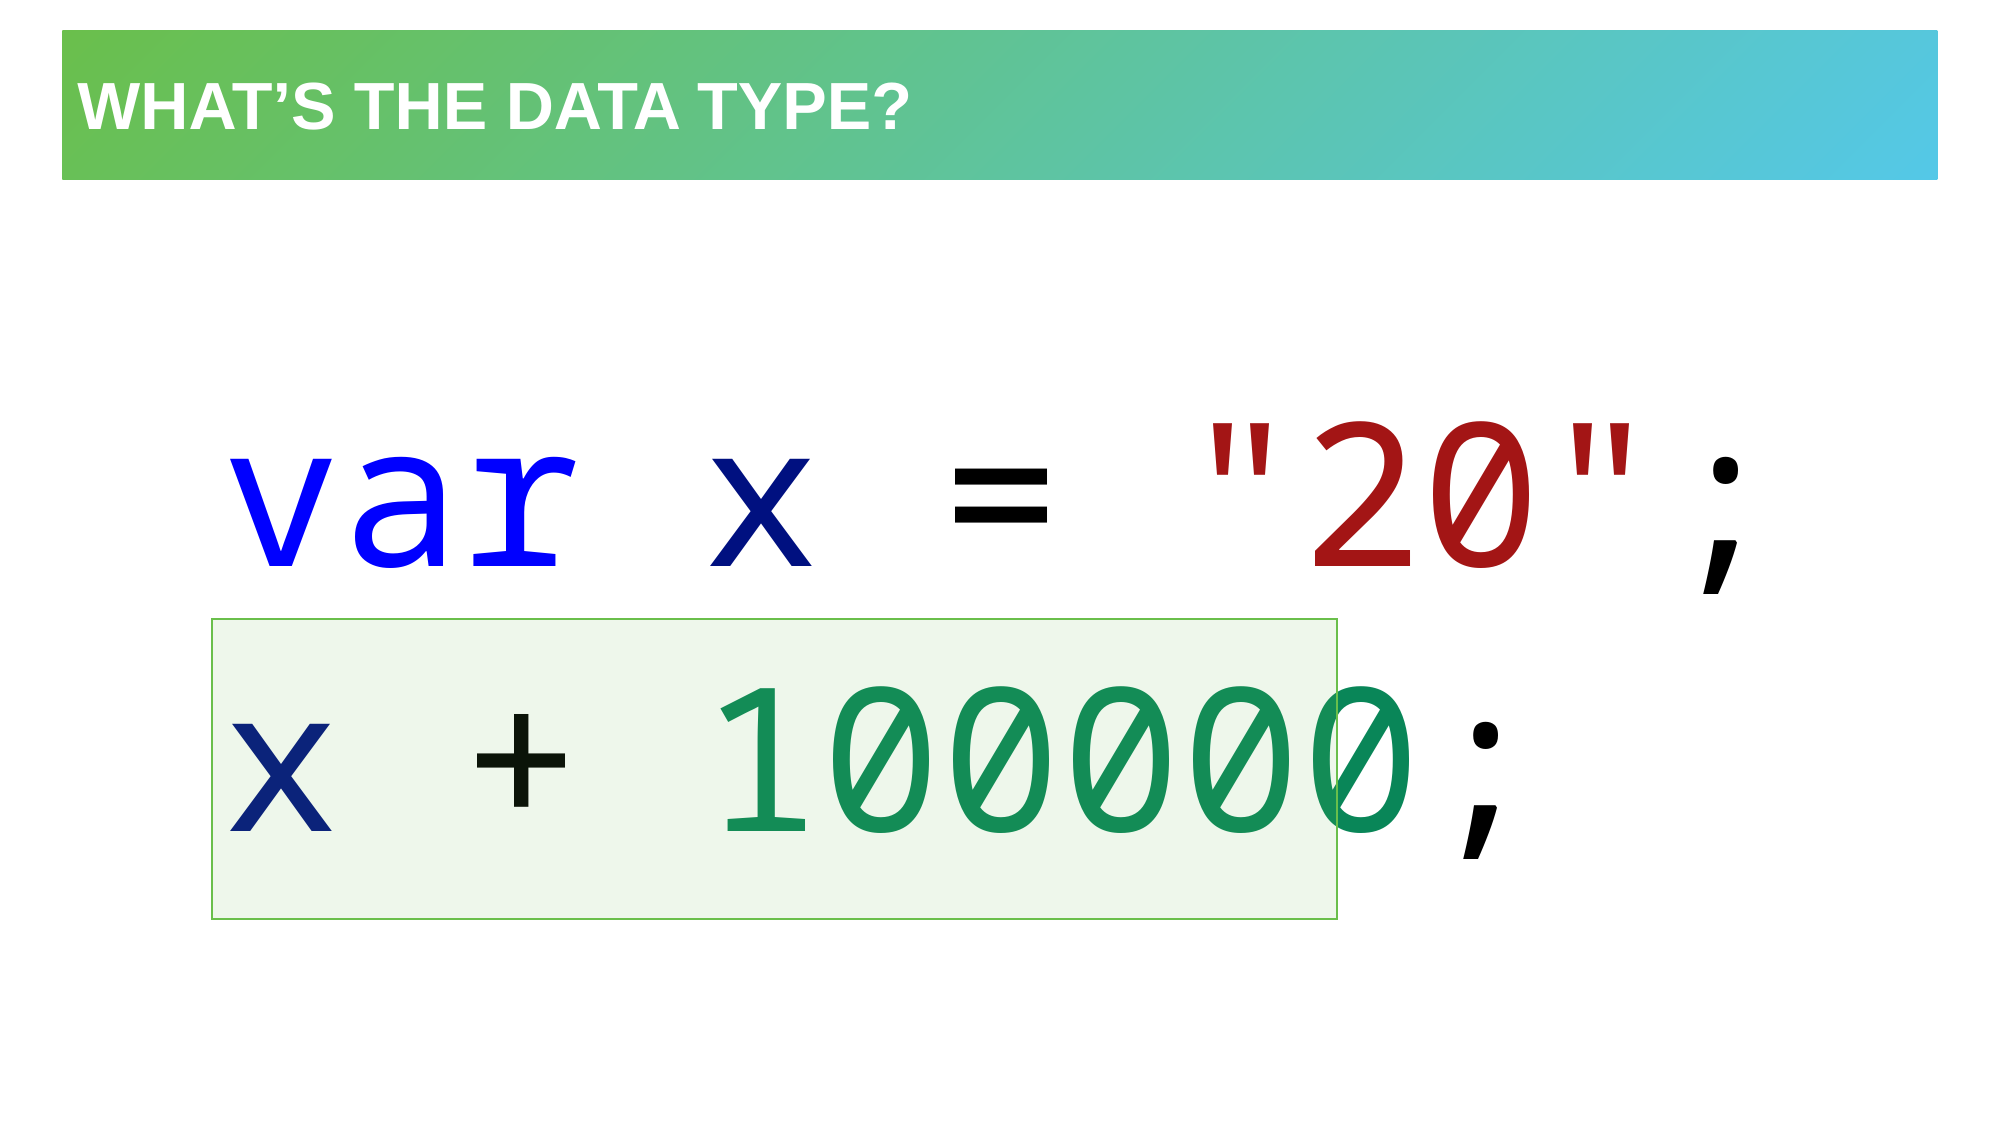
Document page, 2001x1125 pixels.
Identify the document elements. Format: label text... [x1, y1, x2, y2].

title What’s the data type? [62, 29, 1938, 180]
text_box [212, 618, 1338, 919]
list var x = "20"; x + 100000; [212, 187, 1938, 1050]
